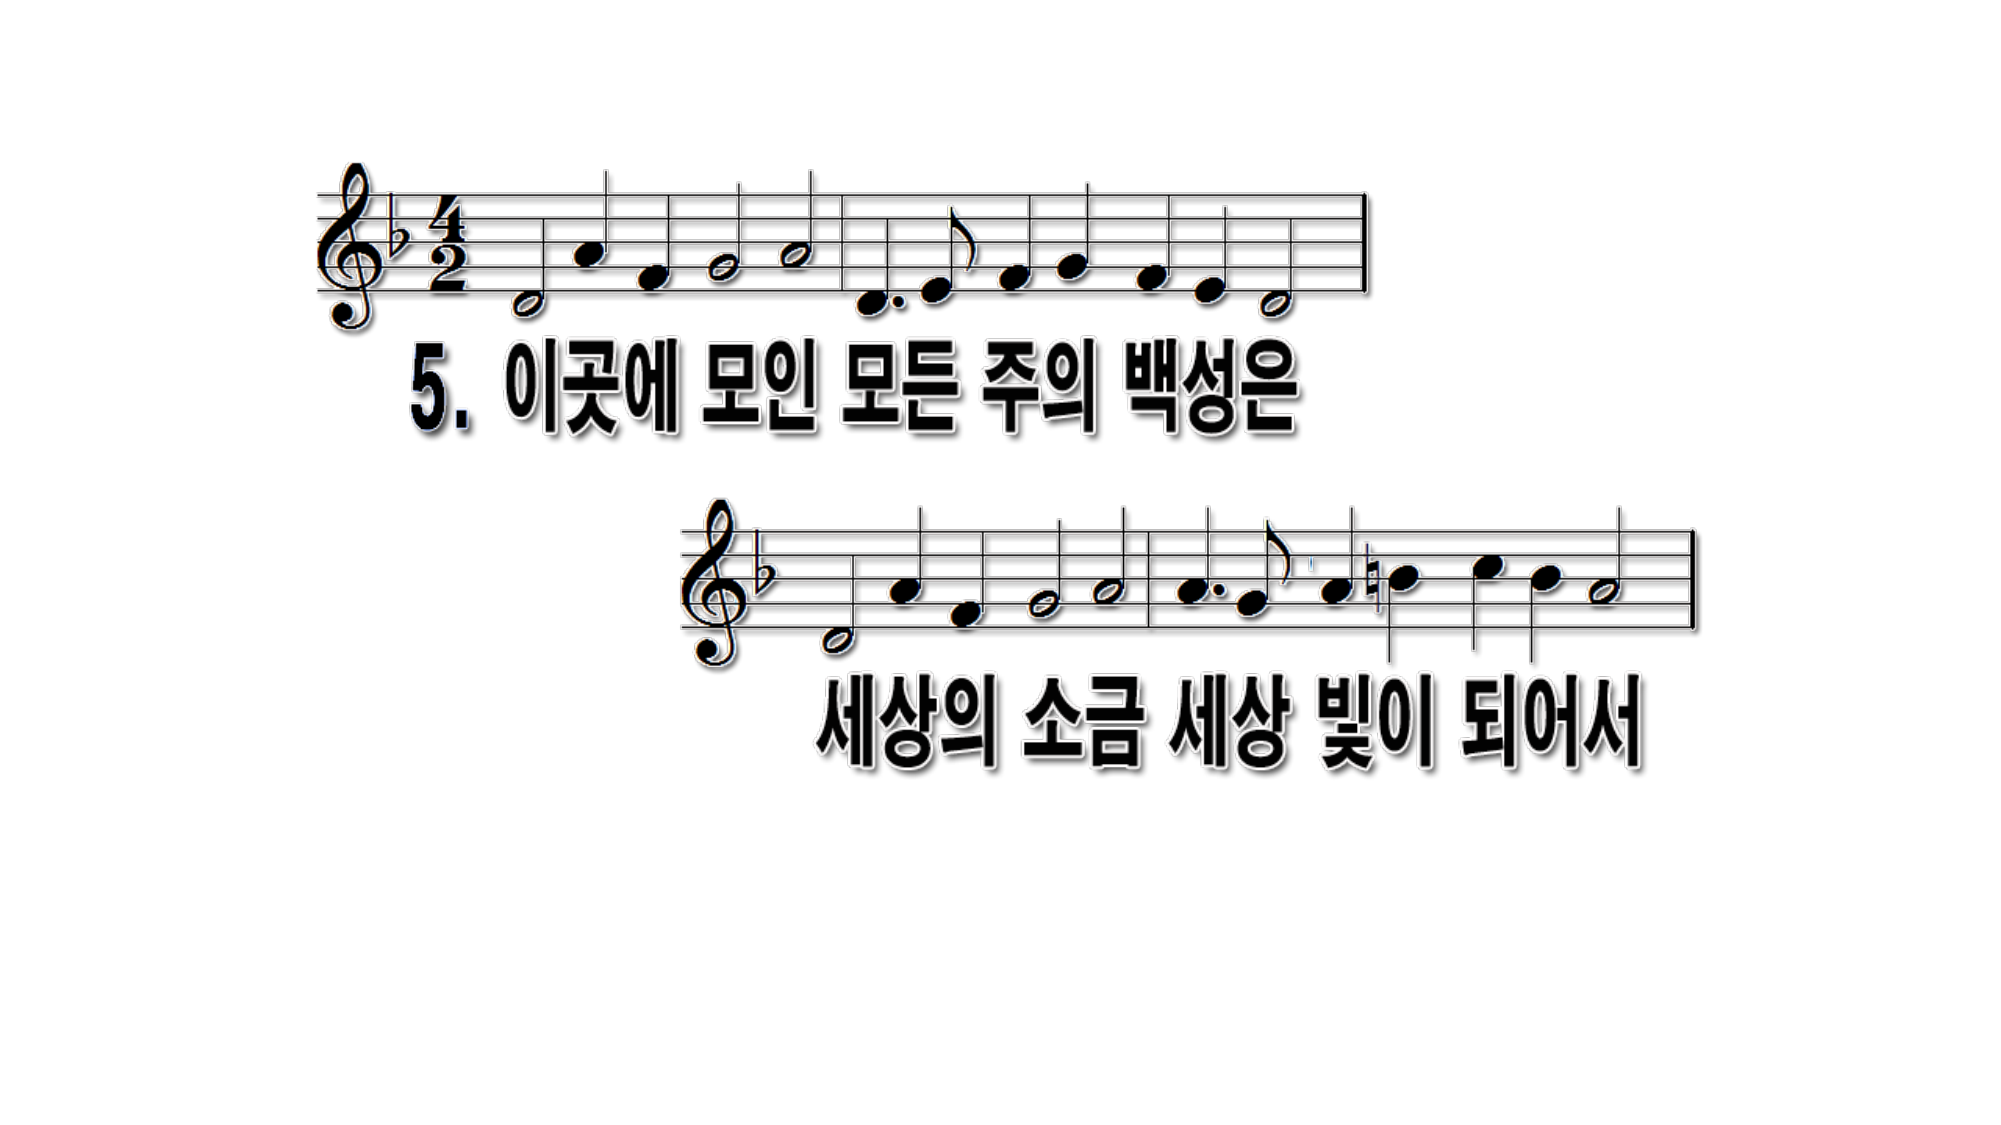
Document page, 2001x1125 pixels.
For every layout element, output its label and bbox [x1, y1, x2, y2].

picture [249, 0, 1750, 835]
